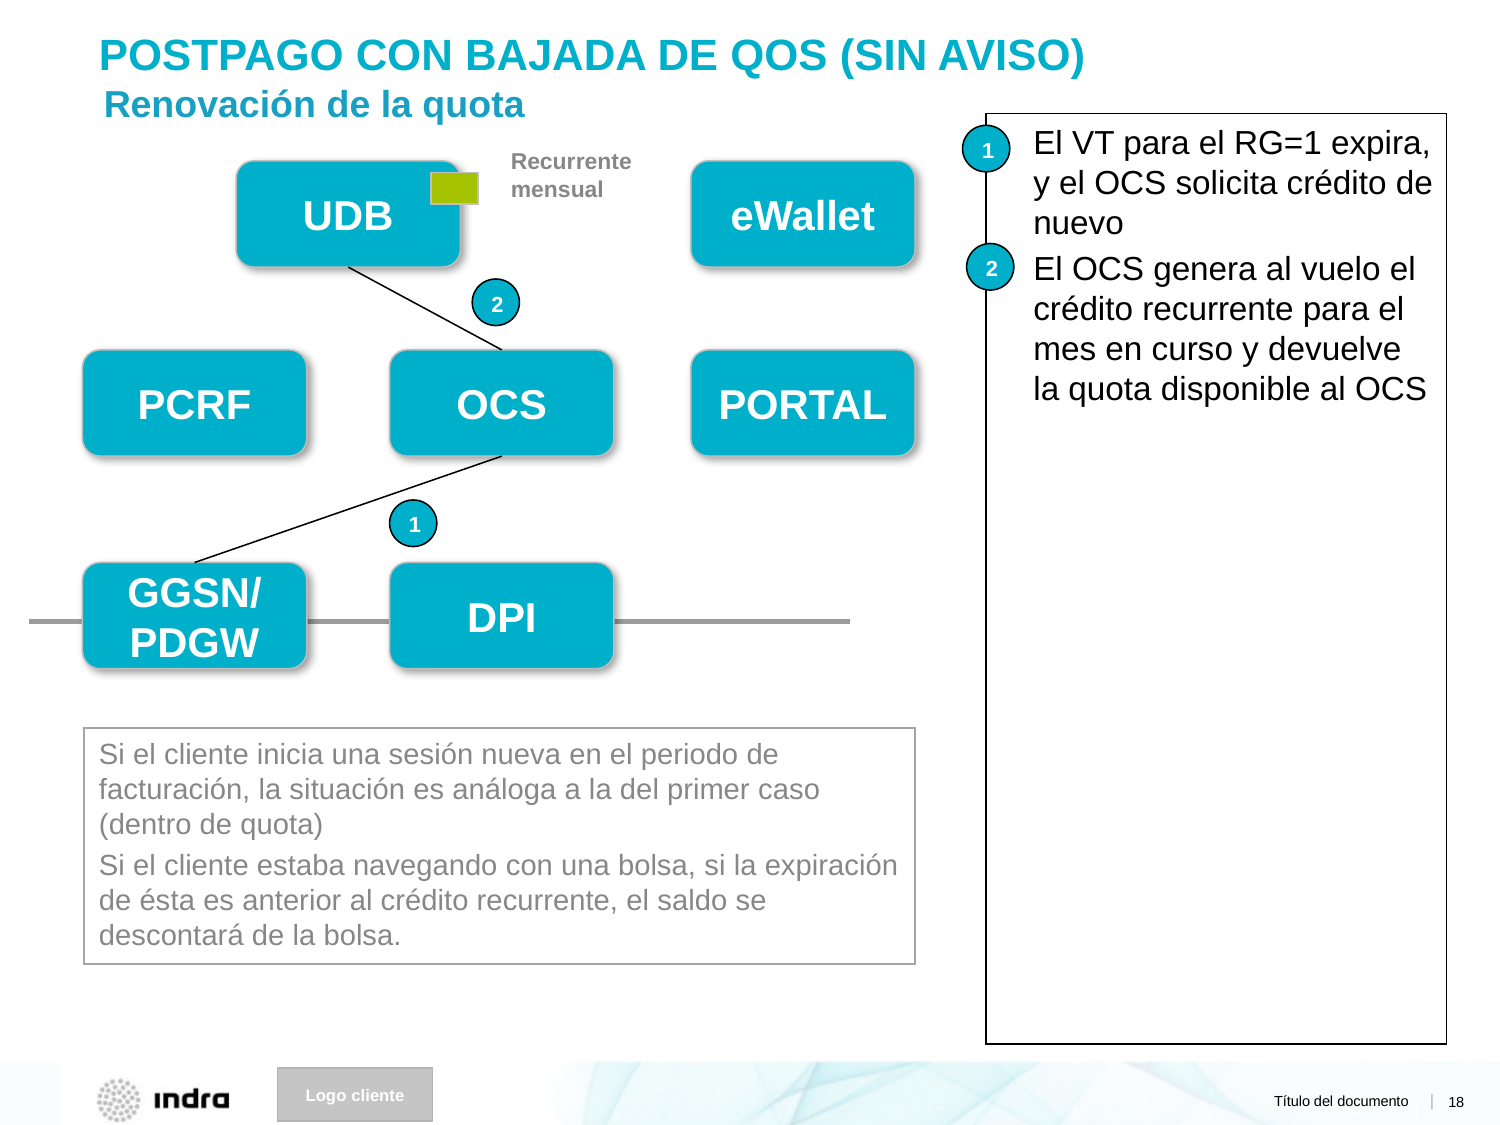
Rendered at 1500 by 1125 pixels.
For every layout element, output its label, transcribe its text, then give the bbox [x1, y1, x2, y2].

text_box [389, 499, 438, 547]
text_box OCS [389, 358, 497, 454]
title Postpago con bajada de Qos (sin aviso) [83, 19, 1447, 86]
text_box Recurrente mensual [495, 139, 691, 210]
text_box PORTAL [690, 349, 916, 457]
text_box [431, 172, 479, 205]
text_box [194, 455, 503, 563]
list Si el cliente inicia una sesión nueva en el periodo de facturación, la situación es análoga a la del primer caso (dentro de quota) Si el cliente estaba navegando con una bolsa, si la expiración de ésta es anterior al crédito recurrente, el saldo se descontará de la bolsa. [83, 727, 916, 965]
text_box GGSN/ PDGW [82, 562, 307, 620]
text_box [962, 125, 1010, 173]
text_box UDB [236, 160, 461, 268]
text_box El VT para el RG=1 expira, y el OCS solicita crédito de nuevo El OCS genera al vuelo el crédito recurrente para el mes en curso y devuelve la quota disponible al OCS [986, 113, 1447, 1044]
text_box Renovación de la quota [88, 72, 541, 133]
text_box eWallet [690, 160, 916, 268]
text_box GGSN/ PDGW [82, 629, 307, 669]
picture [0, 1060, 1500, 1125]
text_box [507, 278, 520, 326]
text_box OCS [506, 349, 614, 457]
text_box DPI [389, 562, 614, 620]
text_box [966, 243, 1015, 291]
text_box PCRF [82, 349, 307, 457]
text_box DPI [389, 629, 614, 669]
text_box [347, 266, 502, 350]
